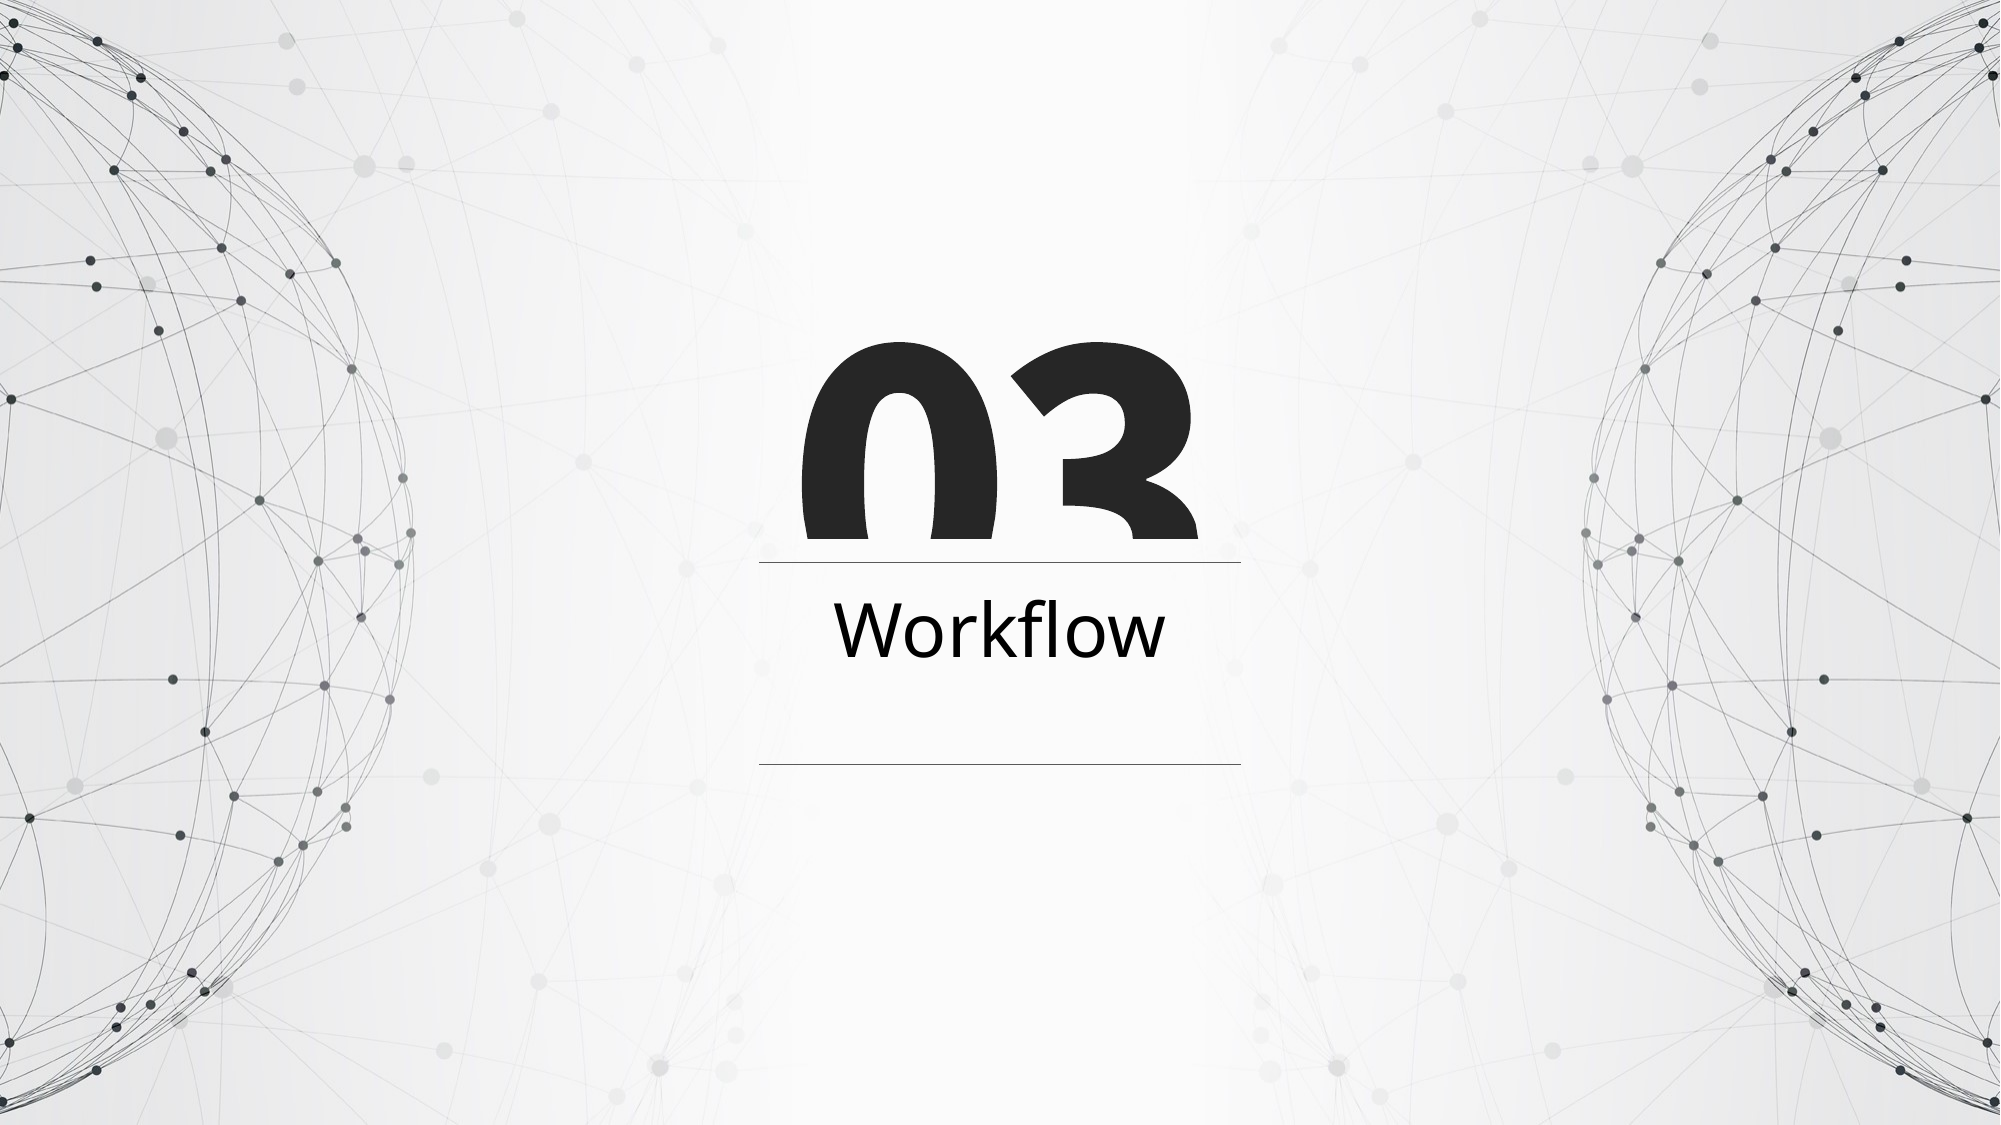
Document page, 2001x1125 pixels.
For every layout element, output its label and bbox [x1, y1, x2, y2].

text_box [759, 562, 1241, 765]
picture [0, 0, 2000, 1125]
text_box [801, 342, 1199, 539]
